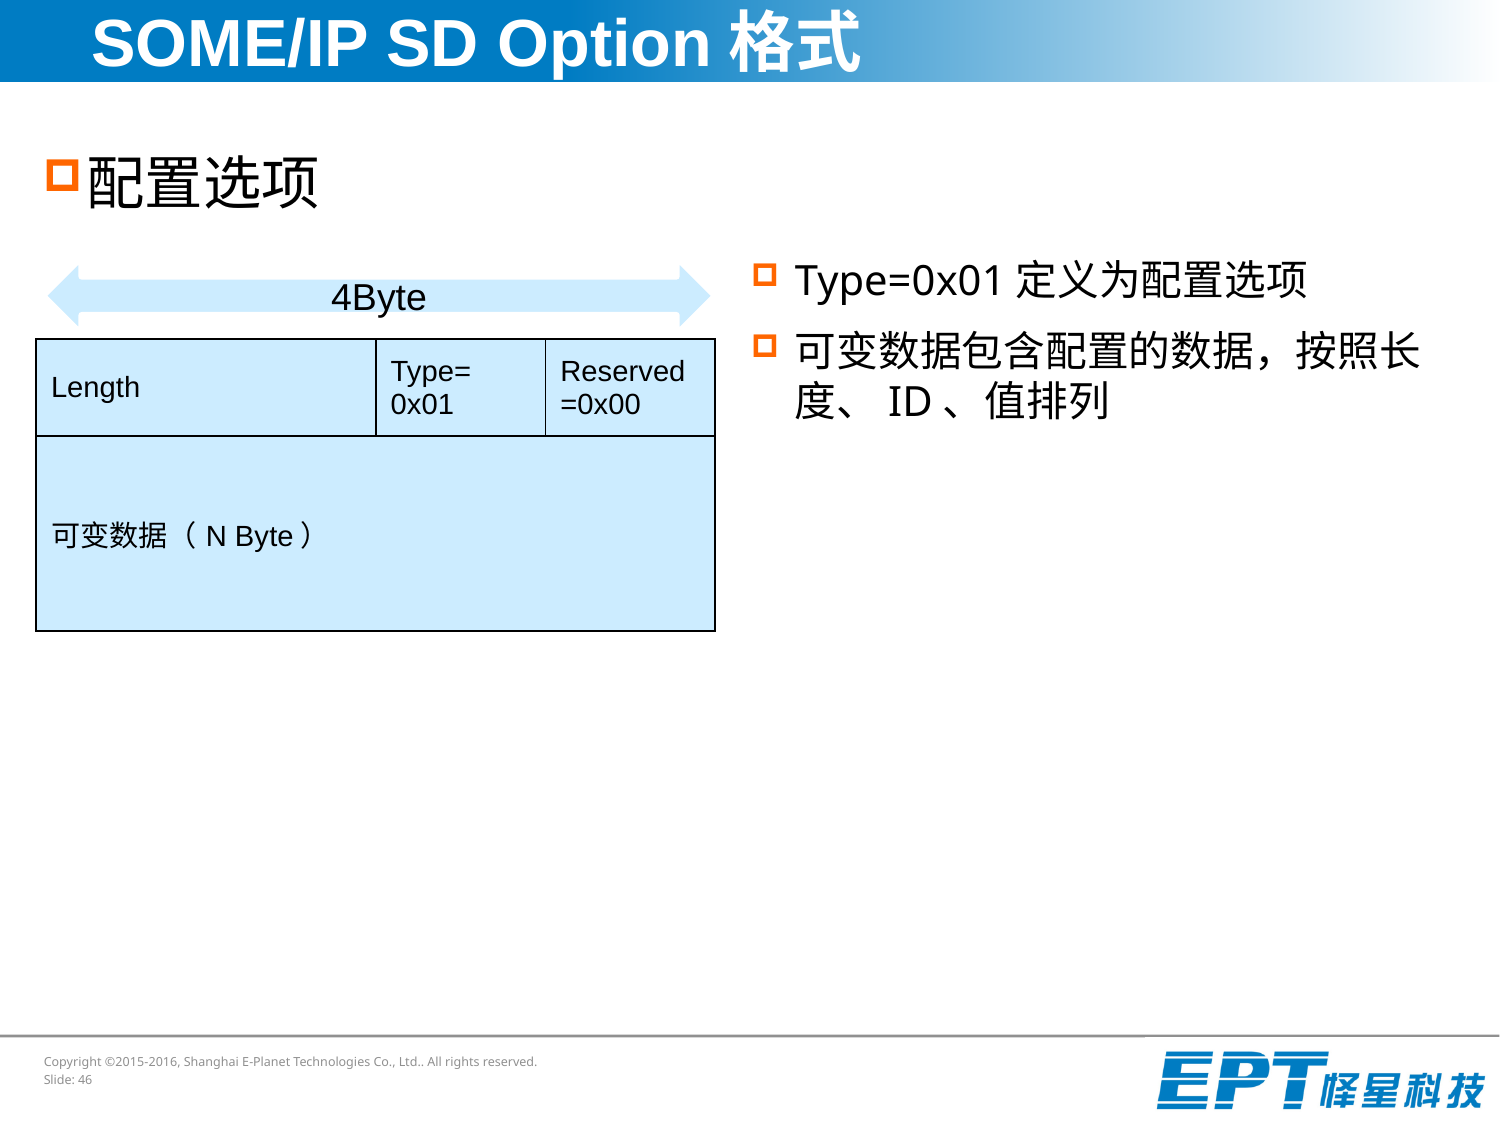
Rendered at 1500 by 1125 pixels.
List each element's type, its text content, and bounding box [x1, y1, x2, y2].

table_header Type= 0x01 [377, 340, 545, 435]
title SOME/IP SD Option格式 [91, 0, 1287, 80]
picture [1145, 1037, 1500, 1125]
text_box Type=0x01定义为配置选项 可变数据包含配置的数据，按照长度、ID、值排列 [736, 246, 1466, 432]
text_box 4Byte [42, 257, 716, 335]
table_cell 可变数据（N Byte） [37, 437, 714, 630]
table_header Length [37, 340, 375, 435]
list 配置选项 [42, 138, 1430, 907]
table_header Reserved=0x00 [546, 340, 714, 435]
